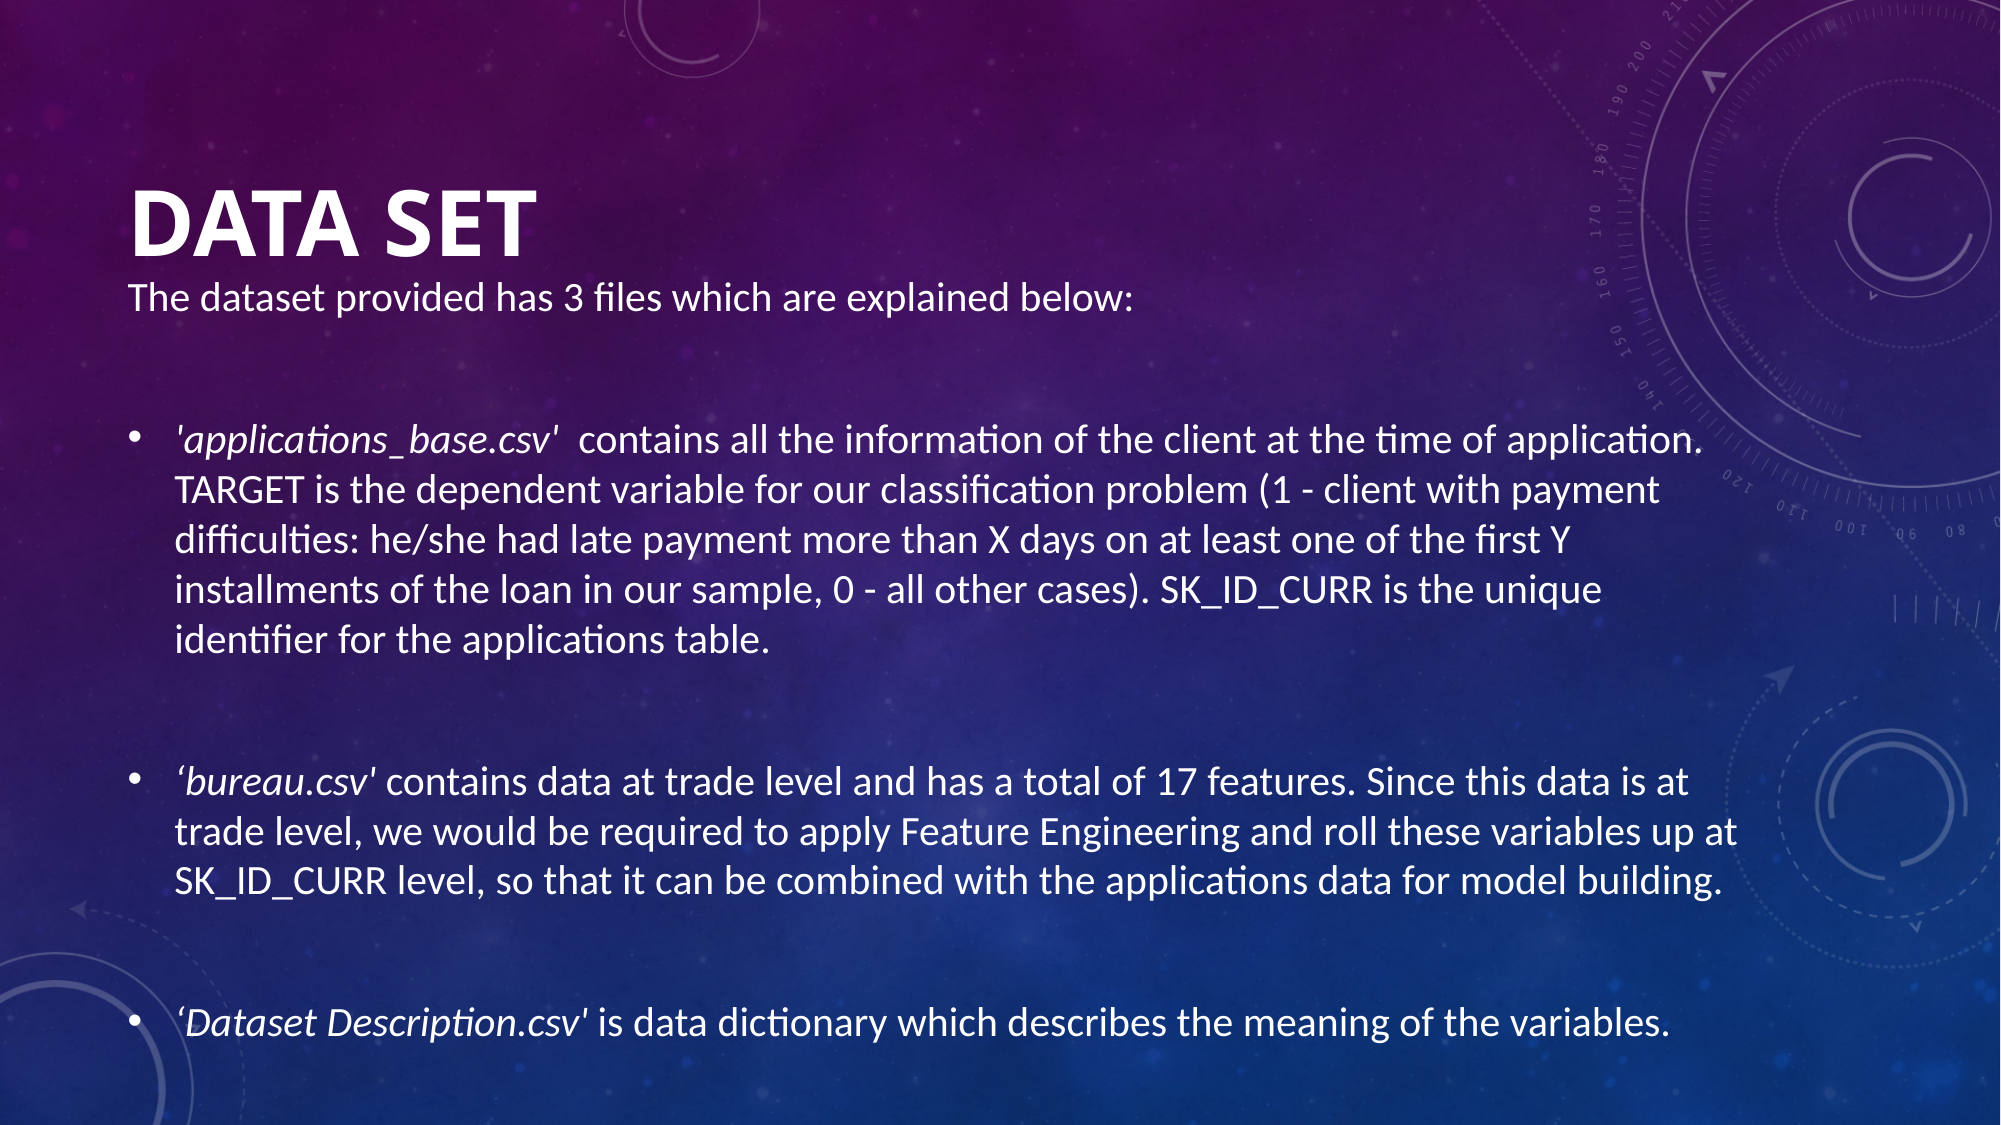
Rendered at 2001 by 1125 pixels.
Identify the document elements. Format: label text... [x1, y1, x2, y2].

title Data Set [112, 99, 1775, 339]
picture [0, 0, 2001, 1125]
list The dataset provided has 3 files which are explained below: 'applications_base.csv' contains all the information of the client at the time of application. TARGET is the dependent variable for our classification problem (1 - client with payment difficulties: he/she had late payment more than X days on at least one of the first Y installments of the loan in our sample, 0 - all other cases). SK_ID_CURR is the unique identifier for the applications table. ‘bureau.csv' contains data at trade level and has a total of 17 features. Since this data is at trade level, we would be required to apply Feature Engineering and roll these variables up at SK_ID_CURR level, so that it can be combined with the applications data for model building. ‘Dataset Description.csv' is data dictionary which describes the meaning of the variables. [112, 393, 1775, 993]
